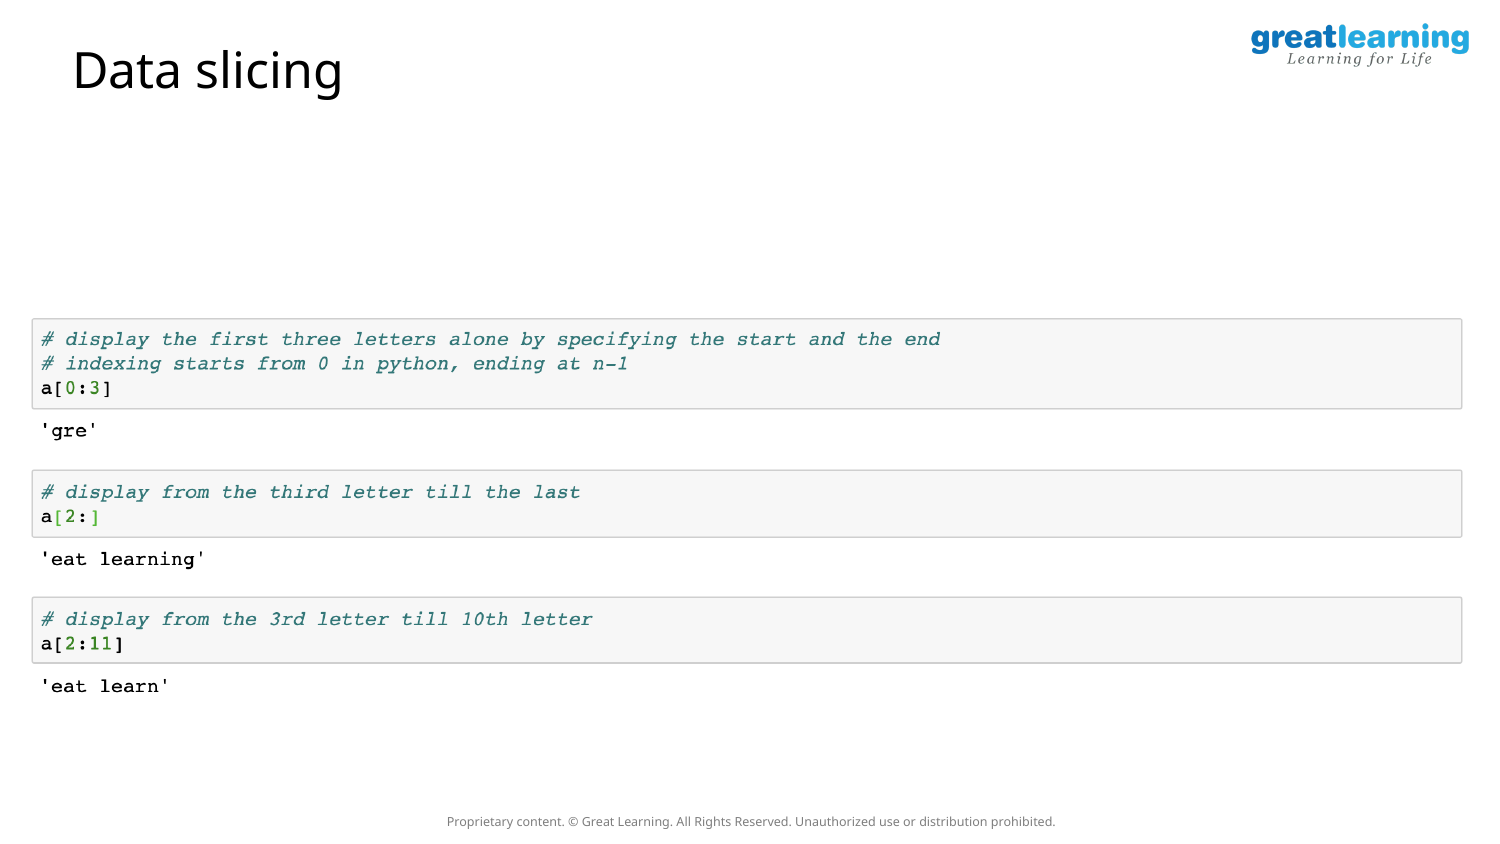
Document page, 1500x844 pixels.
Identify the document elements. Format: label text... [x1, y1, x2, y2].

picture [1322, 23, 1469, 67]
text_box Data slicing [56, 23, 1322, 110]
picture [24, 311, 1476, 709]
